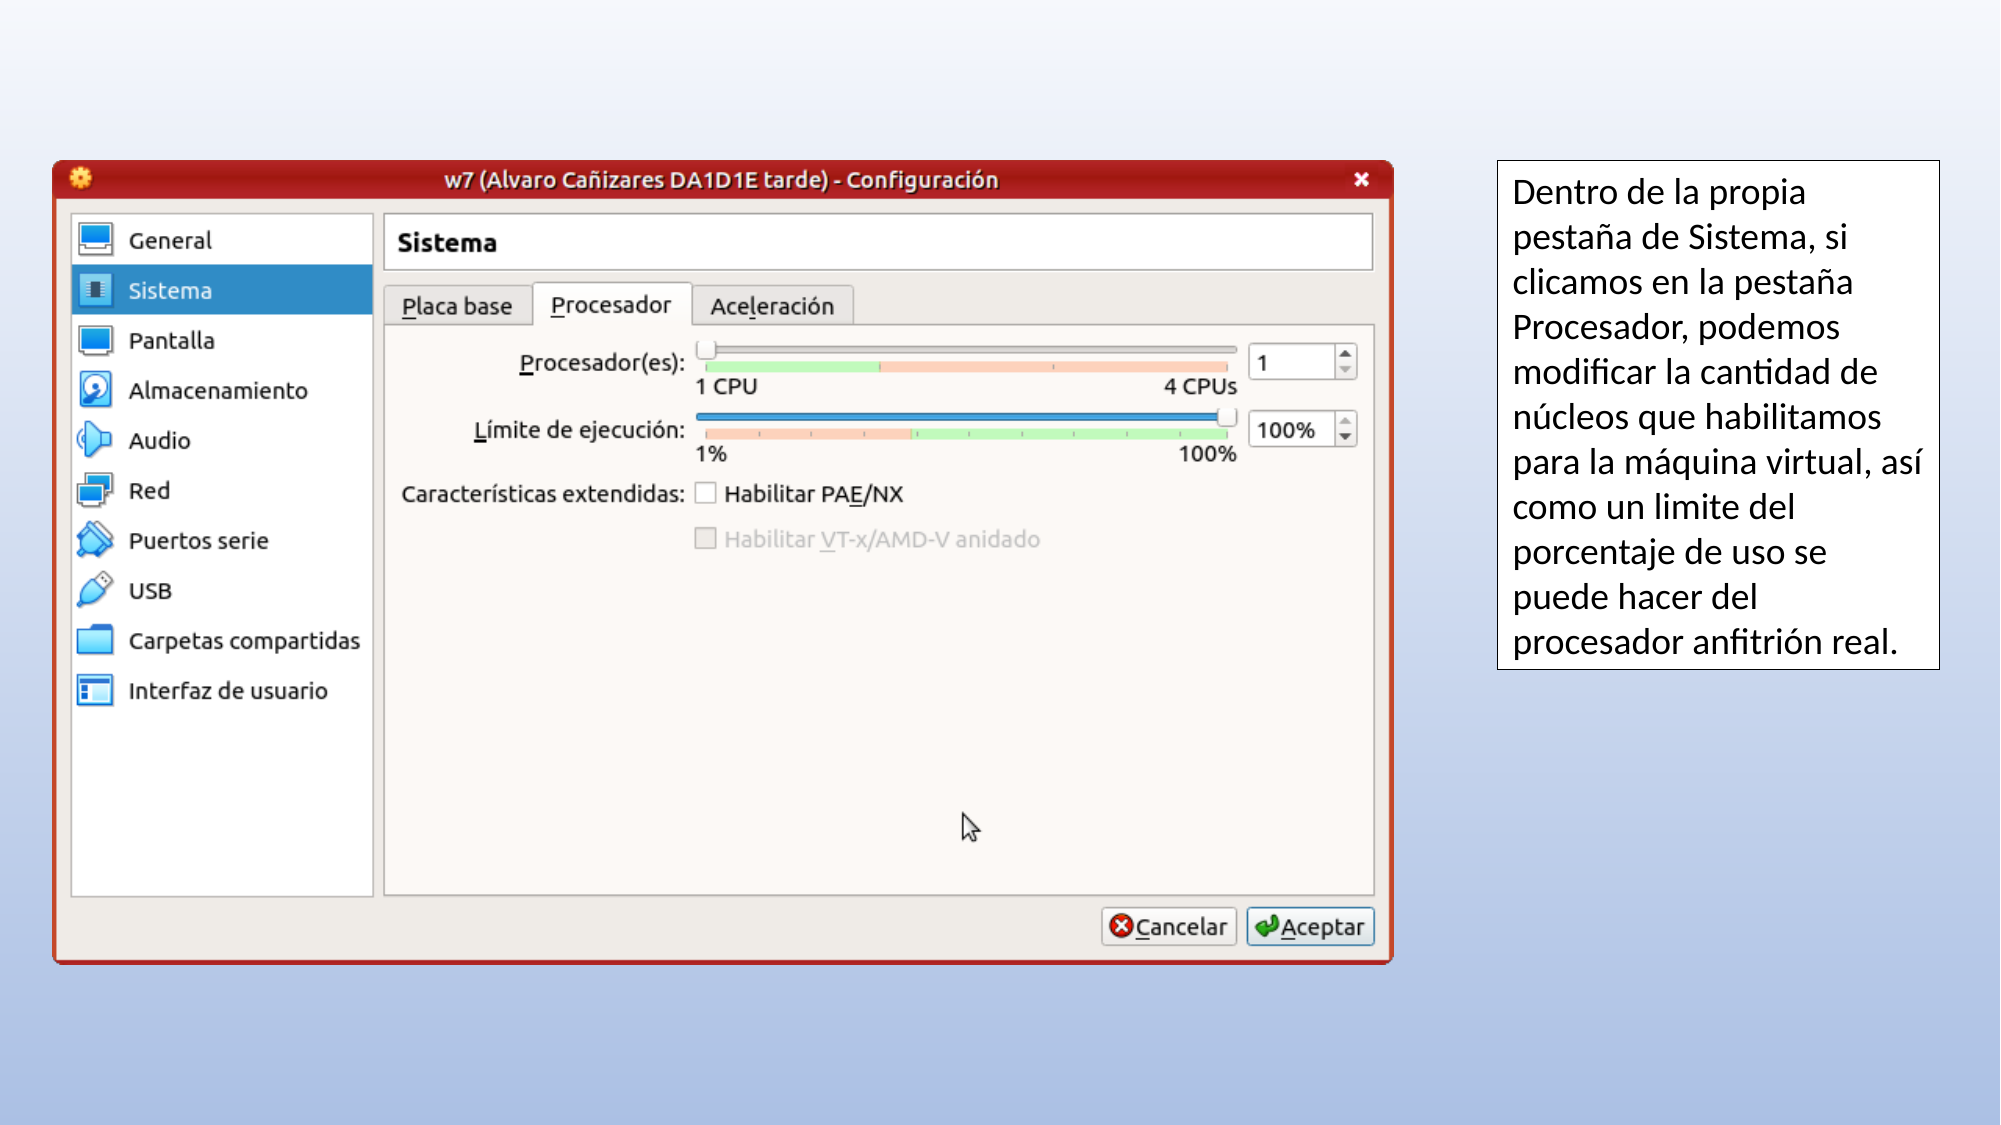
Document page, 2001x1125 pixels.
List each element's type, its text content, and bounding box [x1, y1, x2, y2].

picture [52, 160, 1394, 965]
text_box Dentro de la propia pestaña de Sistema, si clicamos en la pestaña Procesador, podemos modificar la cantidad de núcleos que habilitamos para la máquina virtual, así como un limite del porcentaje de uso se puede hacer del procesador anfitrión real. [1497, 160, 1940, 670]
